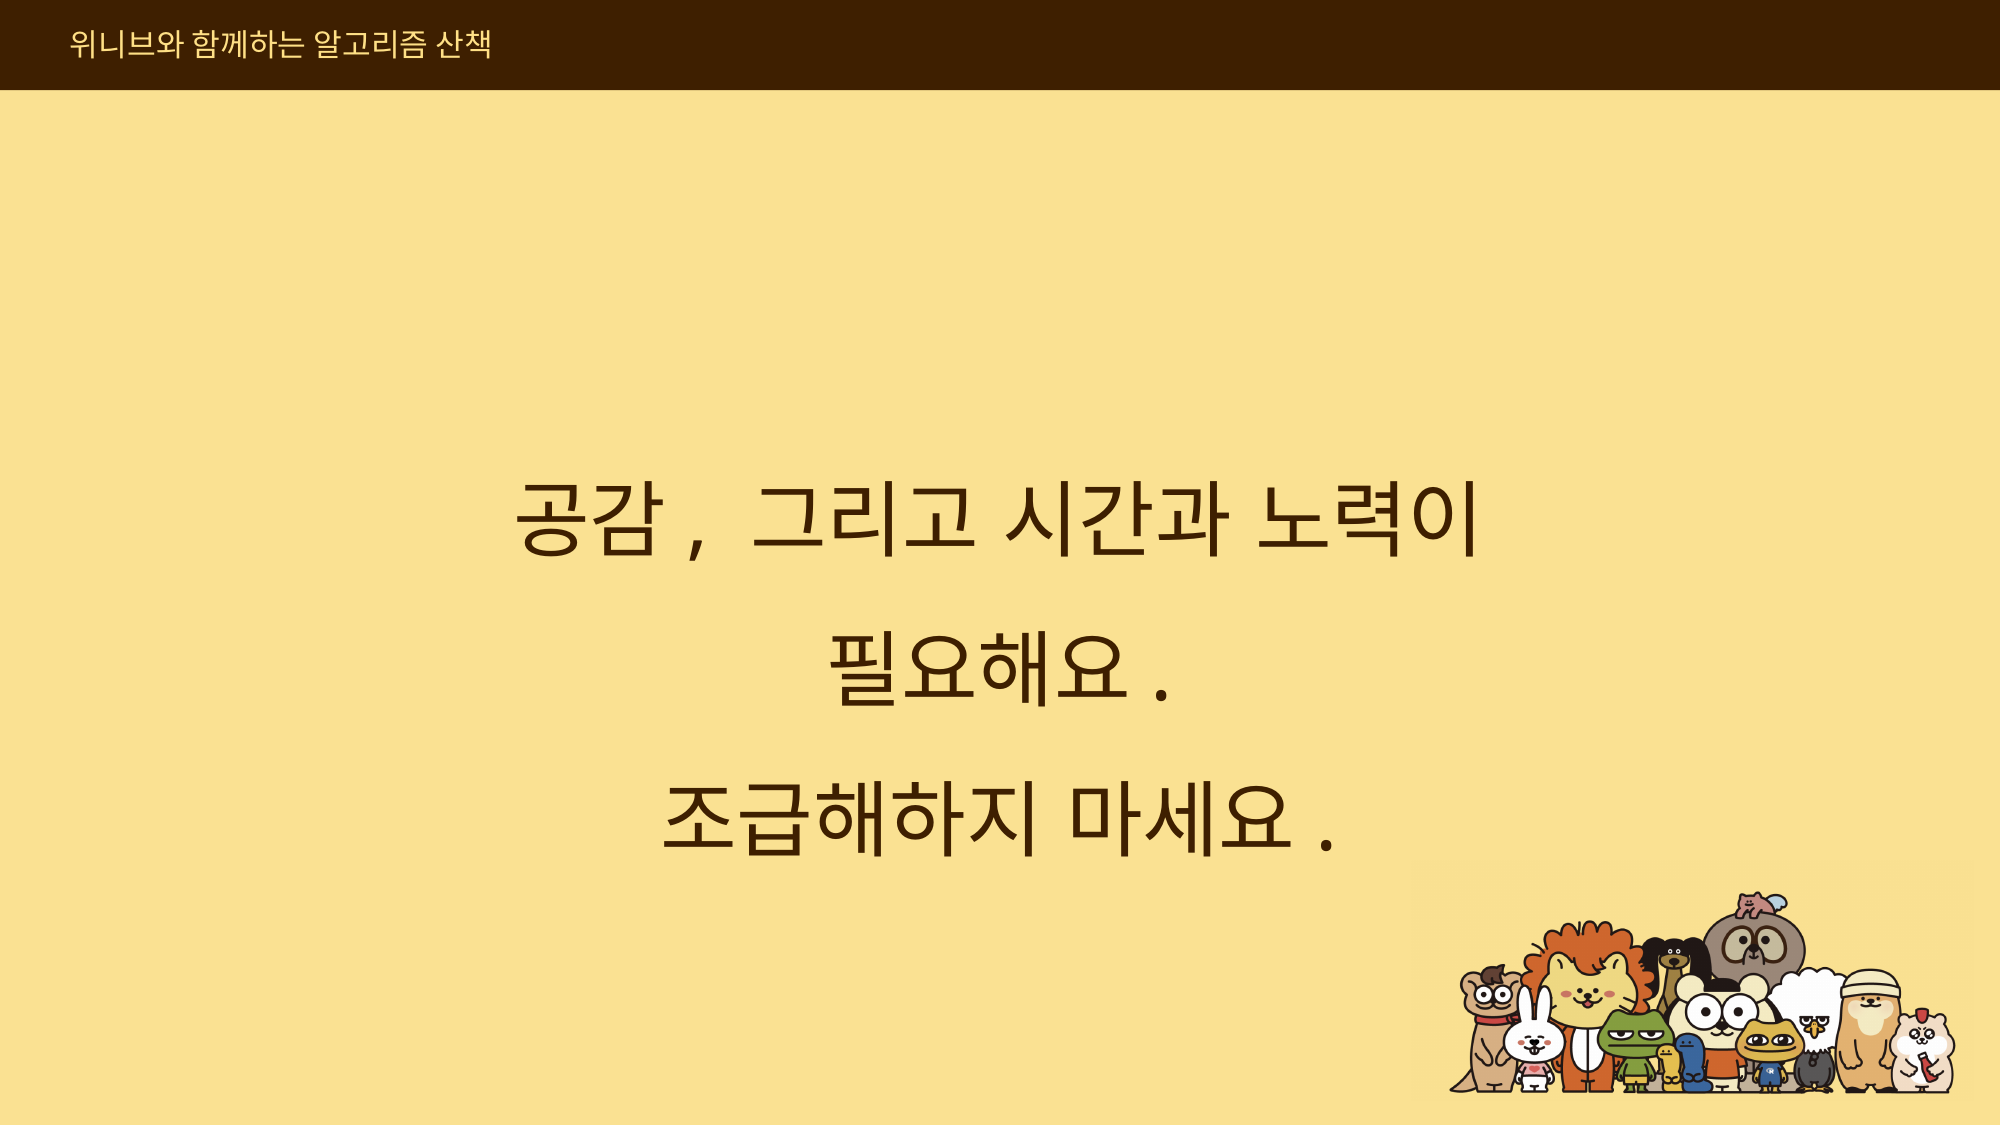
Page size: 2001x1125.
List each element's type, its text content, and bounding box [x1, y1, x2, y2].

text_box 공감, 그리고 시간과 노력이 필요해요. 조급해하지 마세요. [349, 409, 1649, 875]
text_box 위니브와 함께하는 알고리즘 산책 [54, 17, 805, 71]
picture [1411, 860, 1974, 1101]
text_box [0, 0, 2000, 91]
